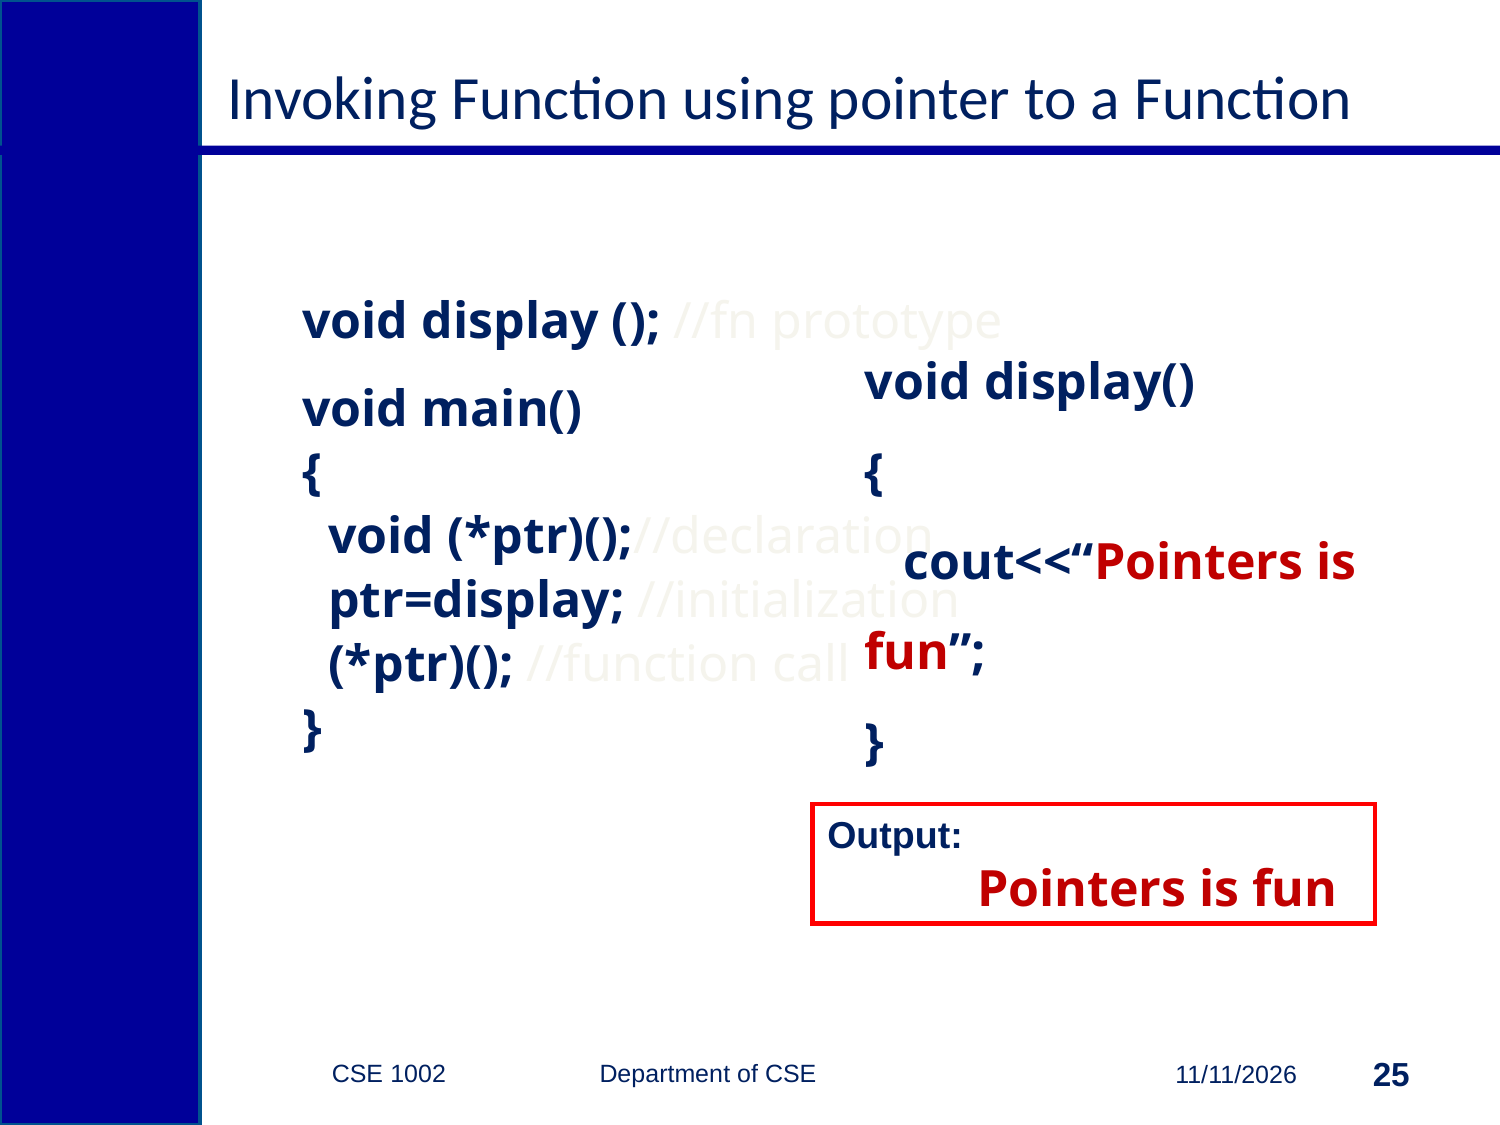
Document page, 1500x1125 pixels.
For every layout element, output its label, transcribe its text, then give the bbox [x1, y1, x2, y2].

slide_number 25 [1312, 1042, 1425, 1103]
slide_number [1050, 1043, 1313, 1104]
text_box void display() { cout<<“Pointers is fun”; } [849, 312, 1488, 778]
title Invoking Function using pointer to a Function [212, 50, 1475, 141]
text_box Output: Pointers is fun [812, 803, 1375, 924]
list void display (); //fn prototype void main() { void (*ptr)();//declaration ptr=display; //initialization (*ptr)(); //function call } [287, 287, 1425, 1005]
footer CSE 1002 Department of CSE [212, 1042, 938, 1103]
